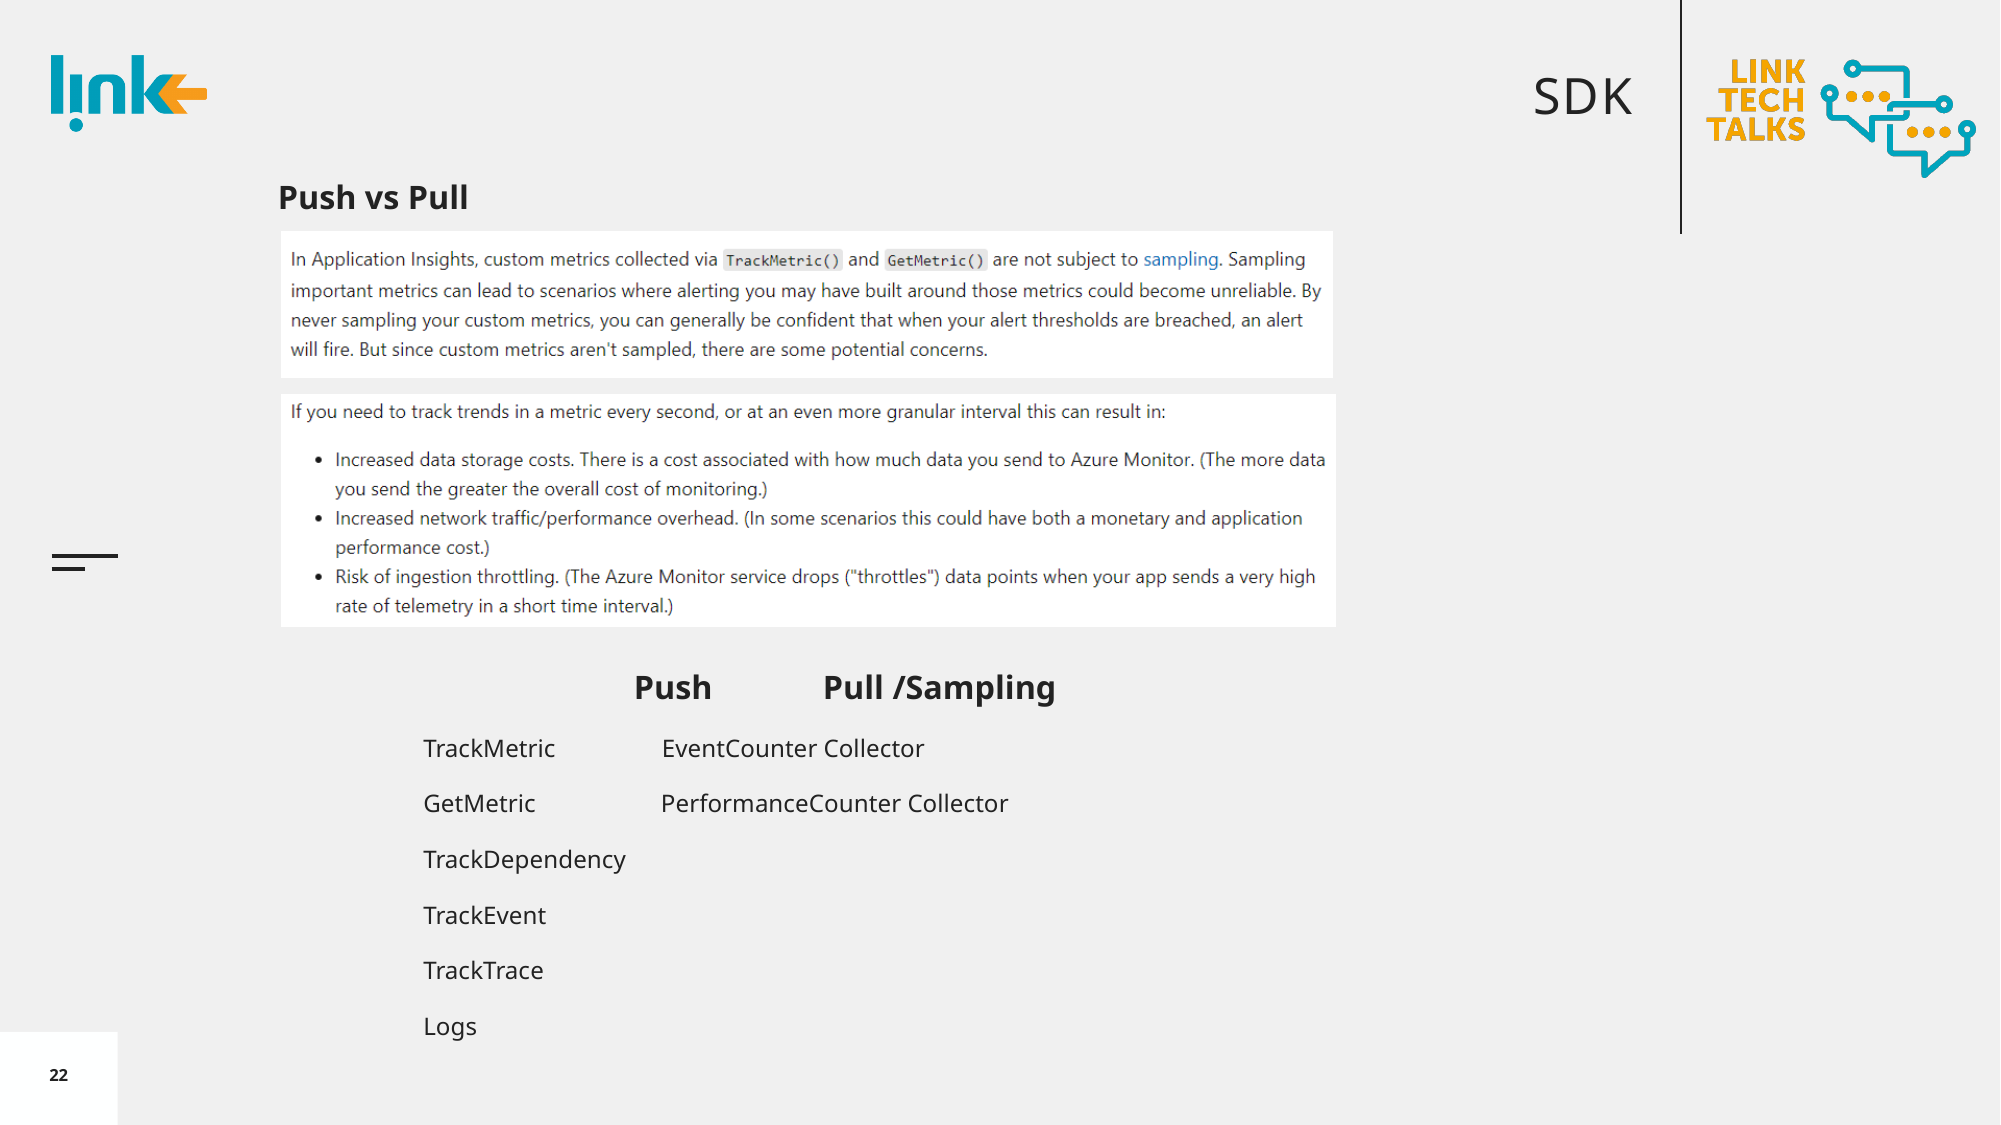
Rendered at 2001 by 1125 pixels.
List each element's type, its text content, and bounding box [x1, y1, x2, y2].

title SDK [332, 45, 1633, 192]
picture [281, 231, 1333, 378]
picture [1597, 0, 2001, 253]
picture [281, 394, 1336, 627]
list Push vs Pull Push Pull /Sampling TrackMetric EventCounter Collector GetMetric PerformanceCounter Collector TrackDependency TrackEvent TrackTrace Logs [277, 157, 1413, 1097]
picture [51, 55, 207, 132]
